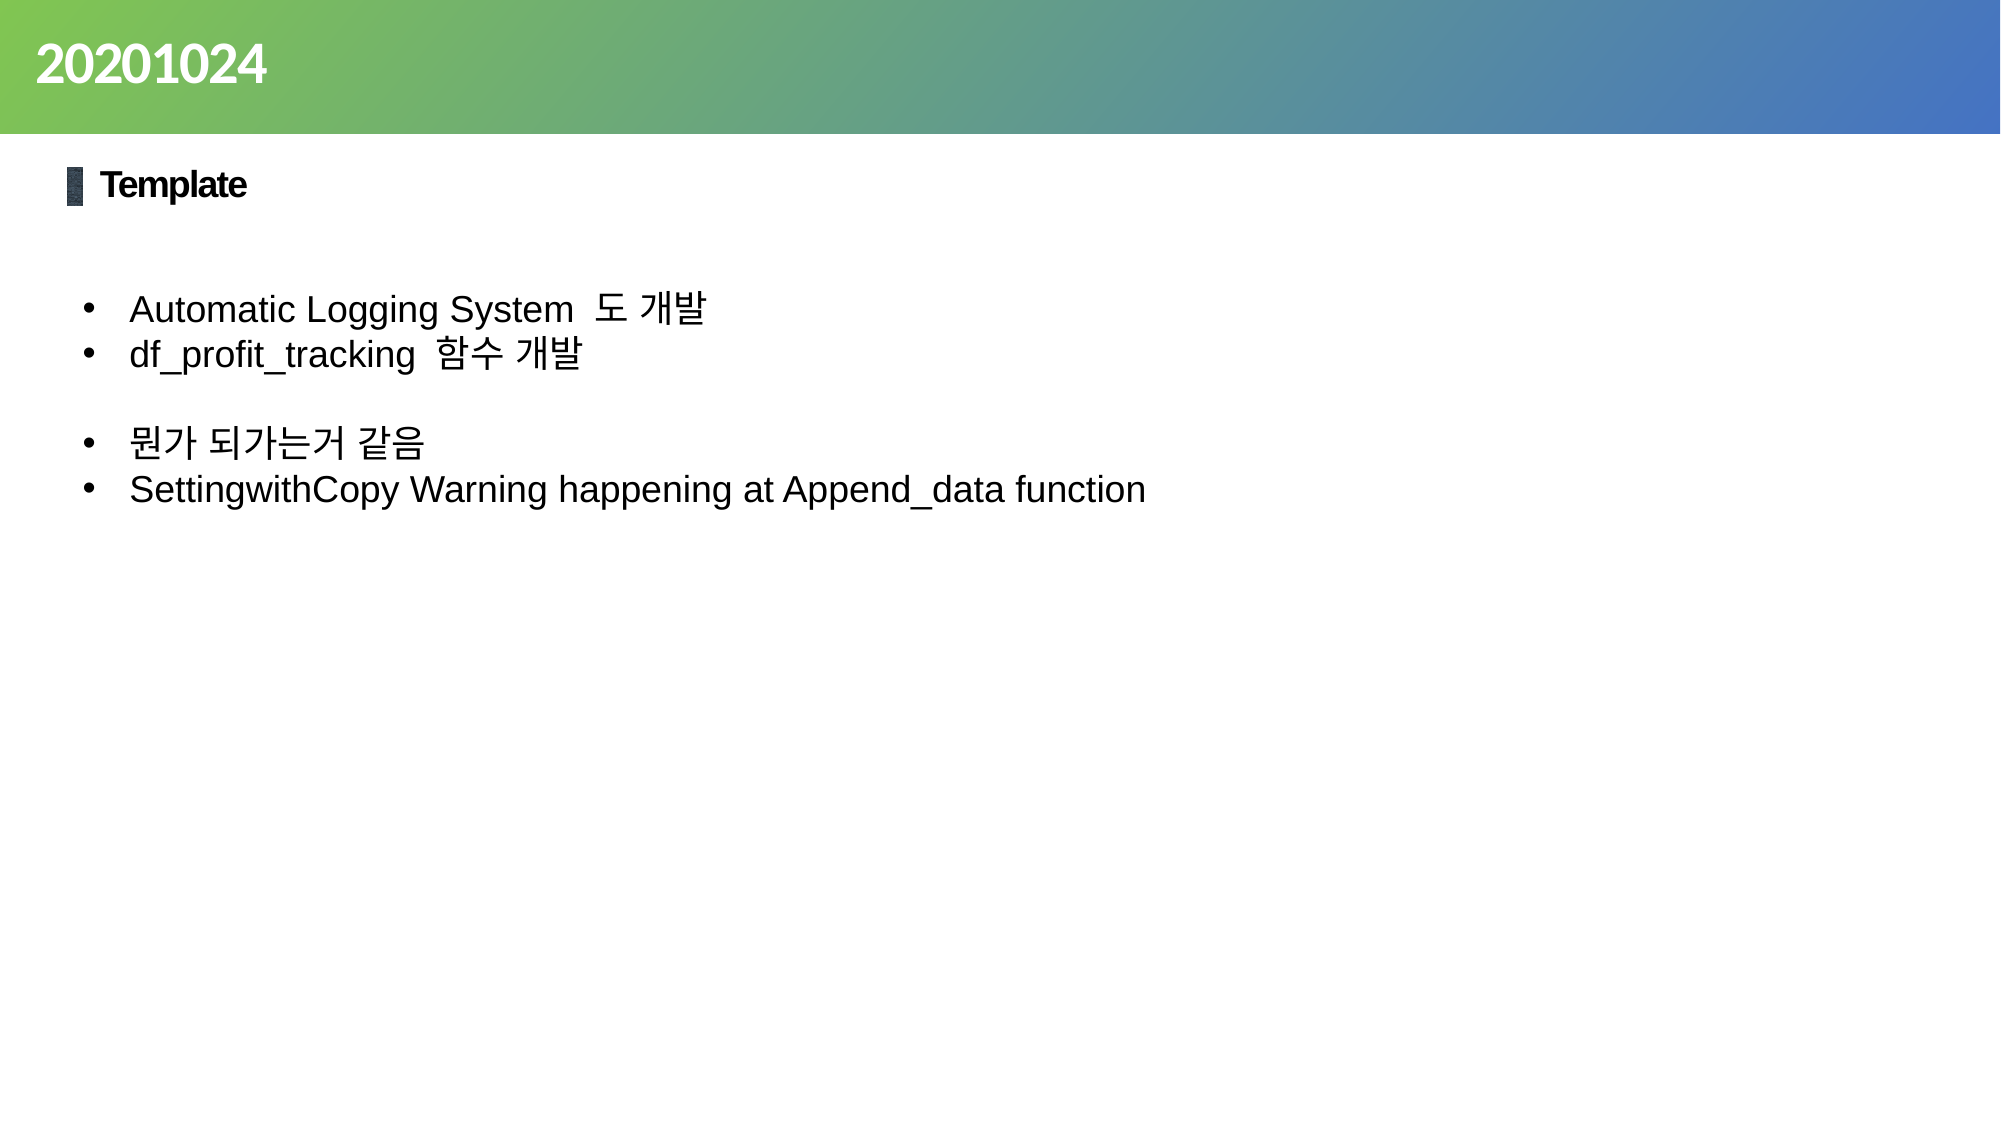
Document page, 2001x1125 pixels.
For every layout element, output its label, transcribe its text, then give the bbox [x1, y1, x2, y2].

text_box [67, 152, 264, 214]
text_box Automatic Logging System 도 개발 df_profit_tracking 함수 개발 뭔가 되가는거 같음 SettingwithCopy Warning happening at Append_data function [67, 277, 1897, 563]
title 20201024 [0, 23, 2000, 110]
